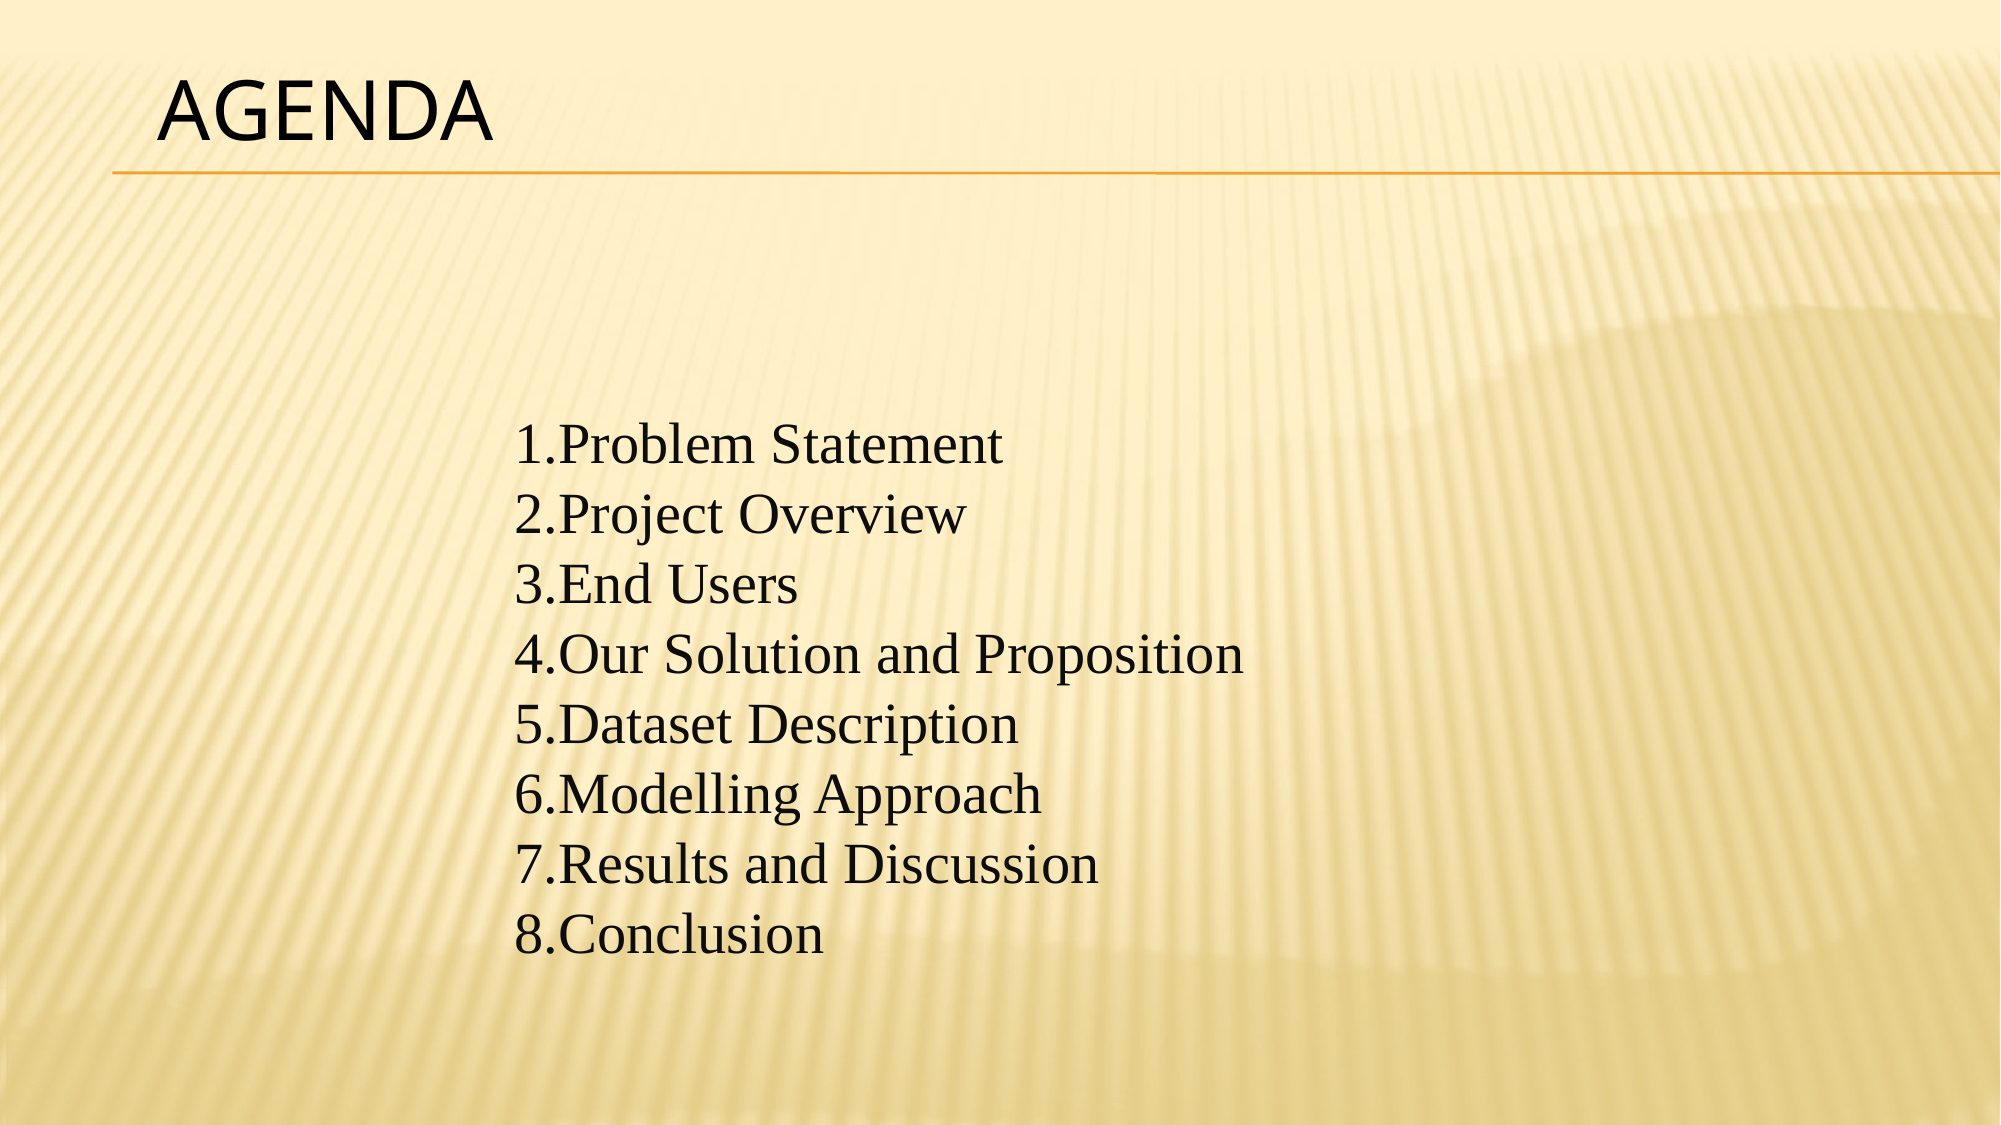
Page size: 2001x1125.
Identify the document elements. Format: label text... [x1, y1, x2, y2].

text_box Problem Statement Project Overview End Users Our Solution and Proposition Dataset Description Modelling Approach Results and Discussion Conclusion [500, 327, 1500, 1043]
text_box AGENDA [142, 50, 509, 165]
